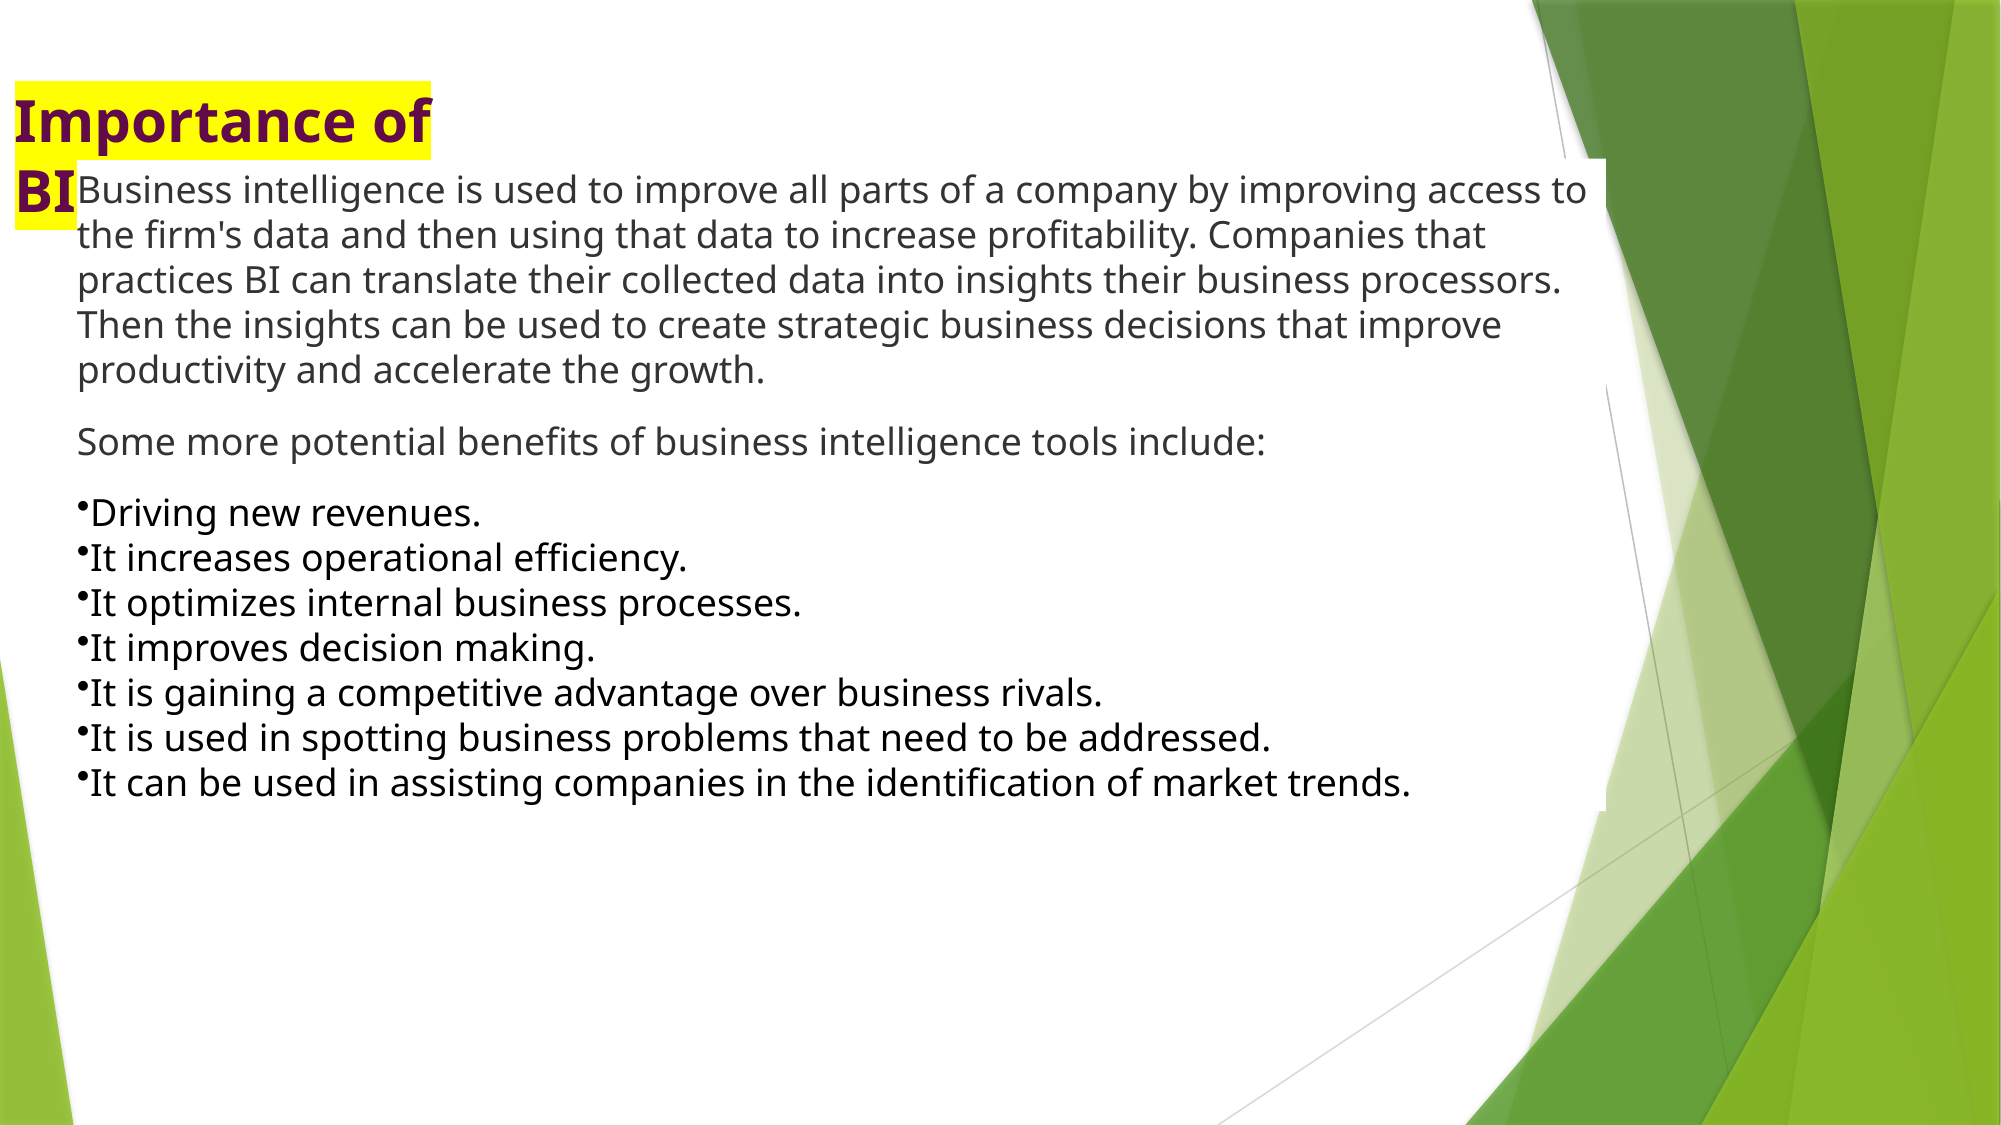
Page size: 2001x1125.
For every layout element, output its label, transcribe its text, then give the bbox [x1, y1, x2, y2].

text_box Importance of BI [0, 77, 454, 302]
text_box Business intelligence is used to improve all parts of a company by improving access to the firm's data and then using that data to increase profitability. Companies that practices BI can translate their collected data into insights their business processors. Then the insights can be used to create strategic business decisions that improve productivity and accelerate the growth. Some more potential benefits of business intelligence tools include: Driving new revenues. It increases operational efficiency. It optimizes internal business processes. It improves decision making. It is gaining a competitive advantage over business rivals. It is used in spotting business problems that need to be addressed. It can be used in assisting companies in the identification of market trends. [61, 158, 1606, 812]
